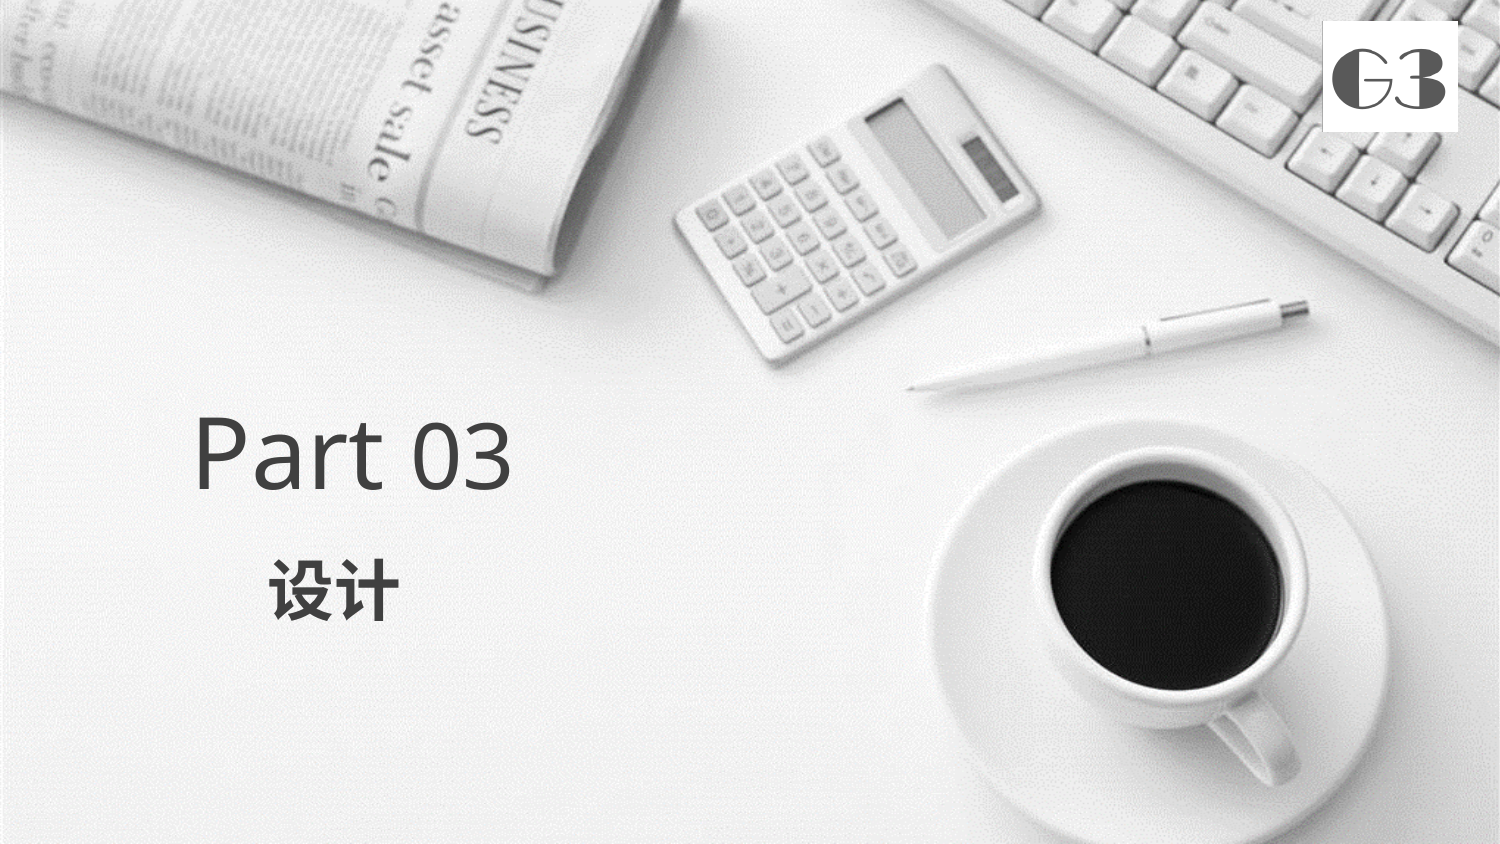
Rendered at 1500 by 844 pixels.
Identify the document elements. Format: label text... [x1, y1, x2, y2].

text_box Part 03 设计 [175, 421, 938, 537]
picture [0, 0, 1500, 844]
